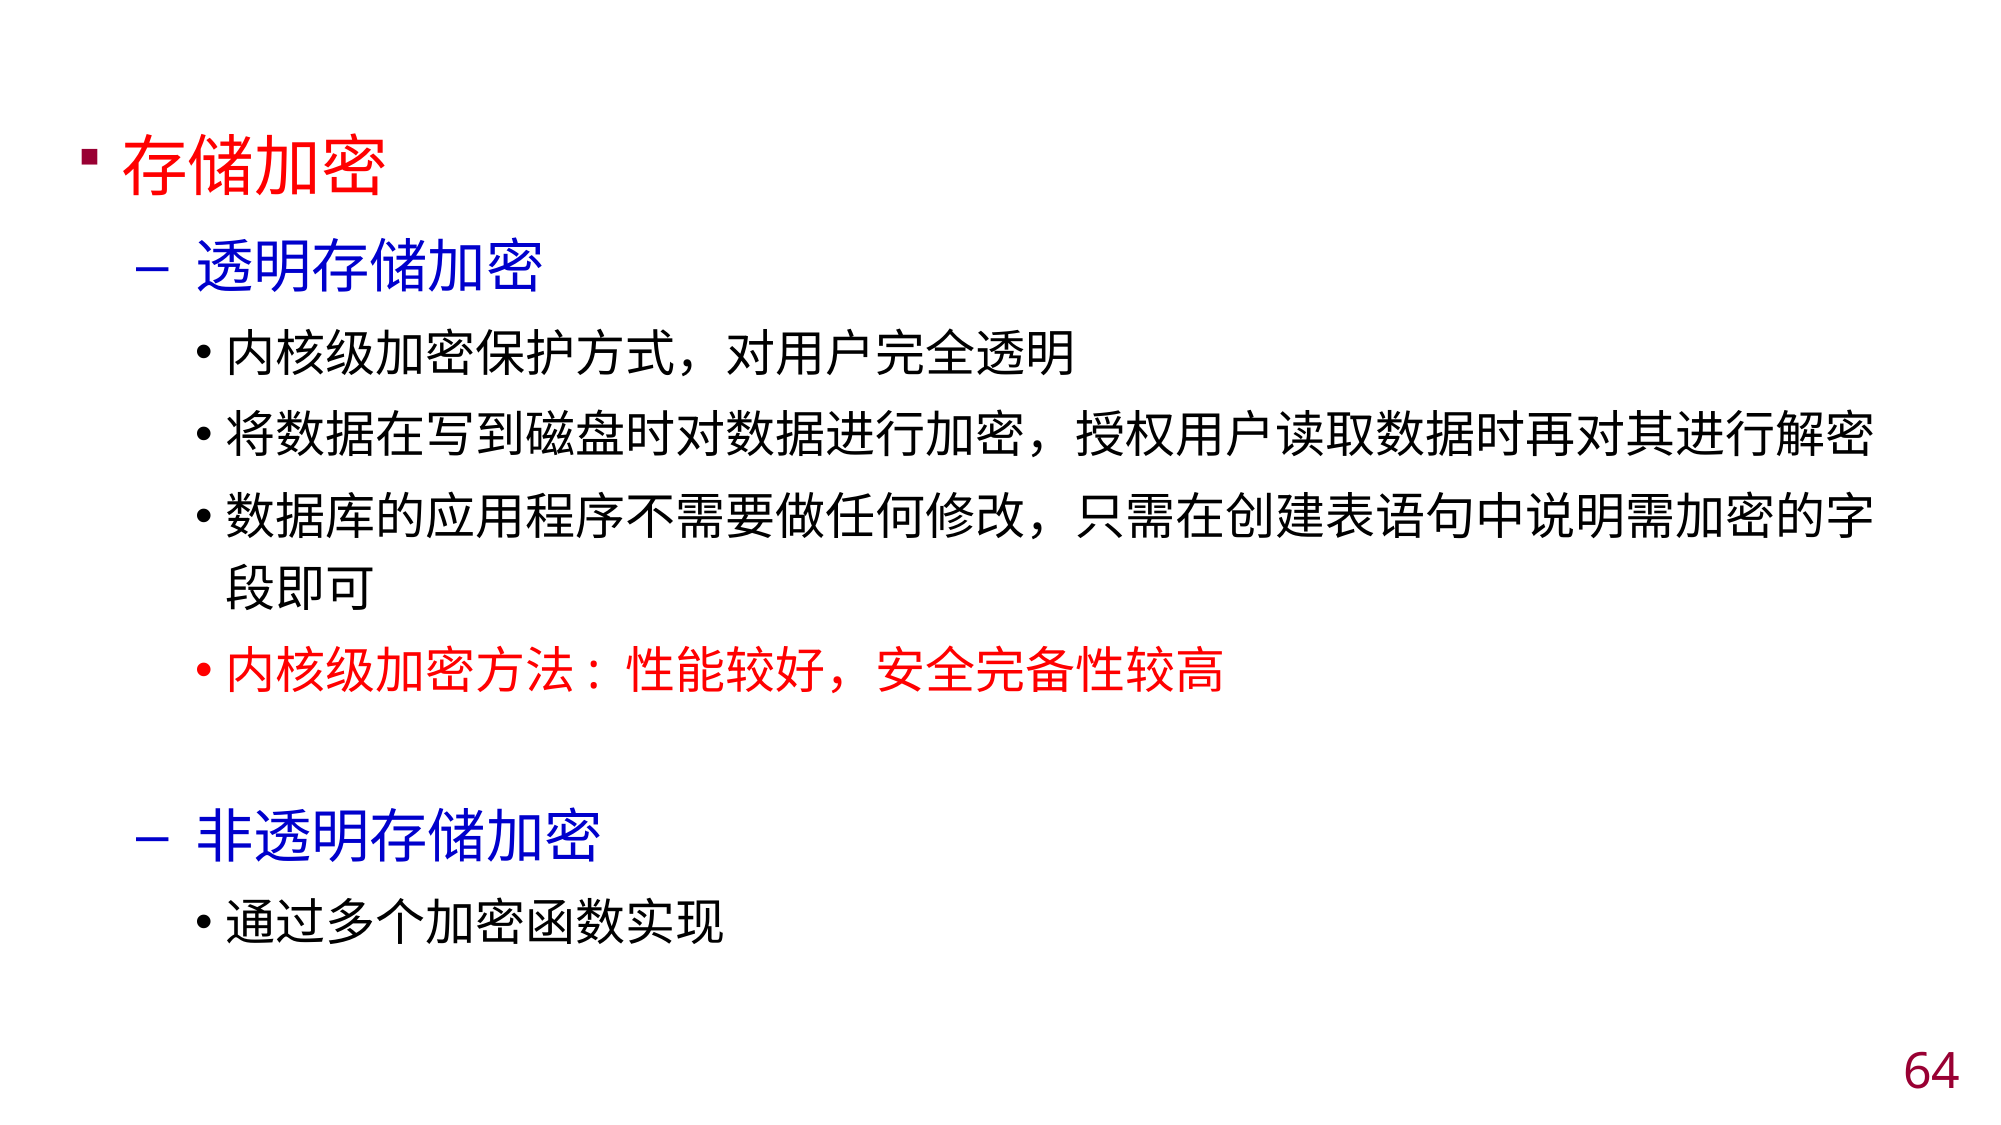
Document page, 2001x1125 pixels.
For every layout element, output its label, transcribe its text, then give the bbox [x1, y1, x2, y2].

slide_number 63 [1550, 1048, 1975, 1096]
list 存储加密 透明存储加密 内核级加密保护方式，对用户完全透明 将数据在写到磁盘时对数据进行加密，授权用户读取数据时再对其进行解密 数据库的应用程序不需要做任何修改，只需在创建表语句中说明需加密的字段即可 内核级加密方法: 性能较好，安全完备性较高 非透明存储加密 通过多个加密函数实现 [62, 99, 1904, 1073]
